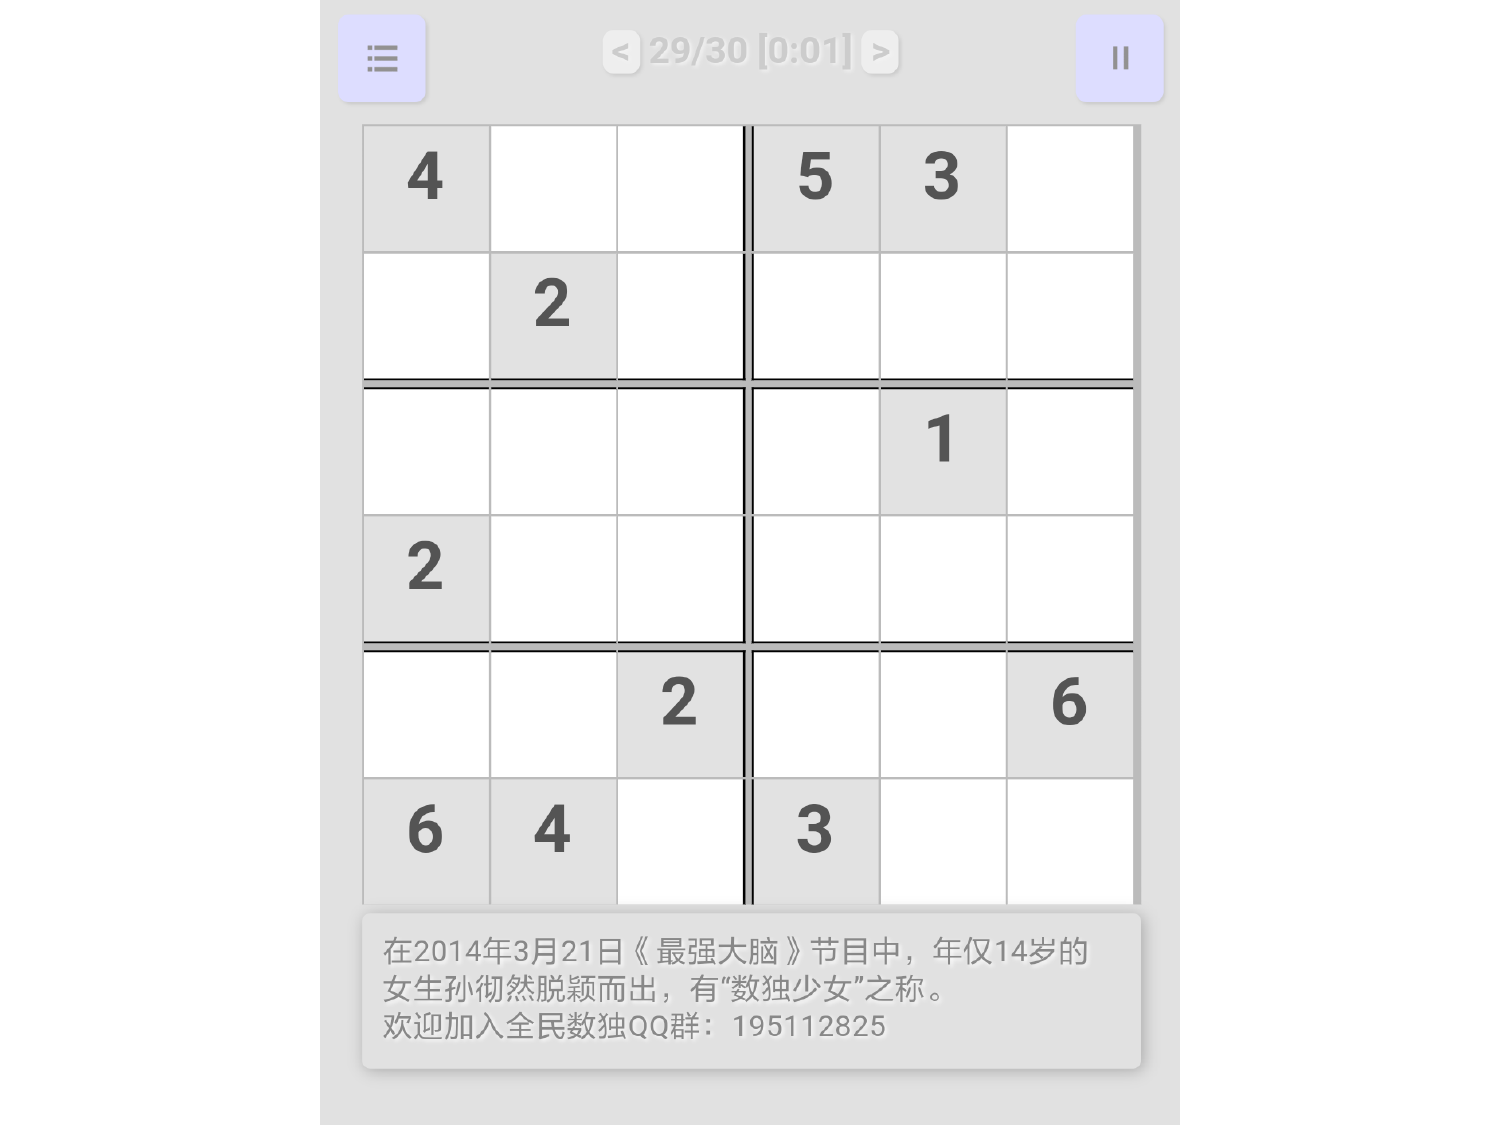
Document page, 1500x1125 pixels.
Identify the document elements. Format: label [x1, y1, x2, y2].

picture [319, 0, 1181, 1125]
